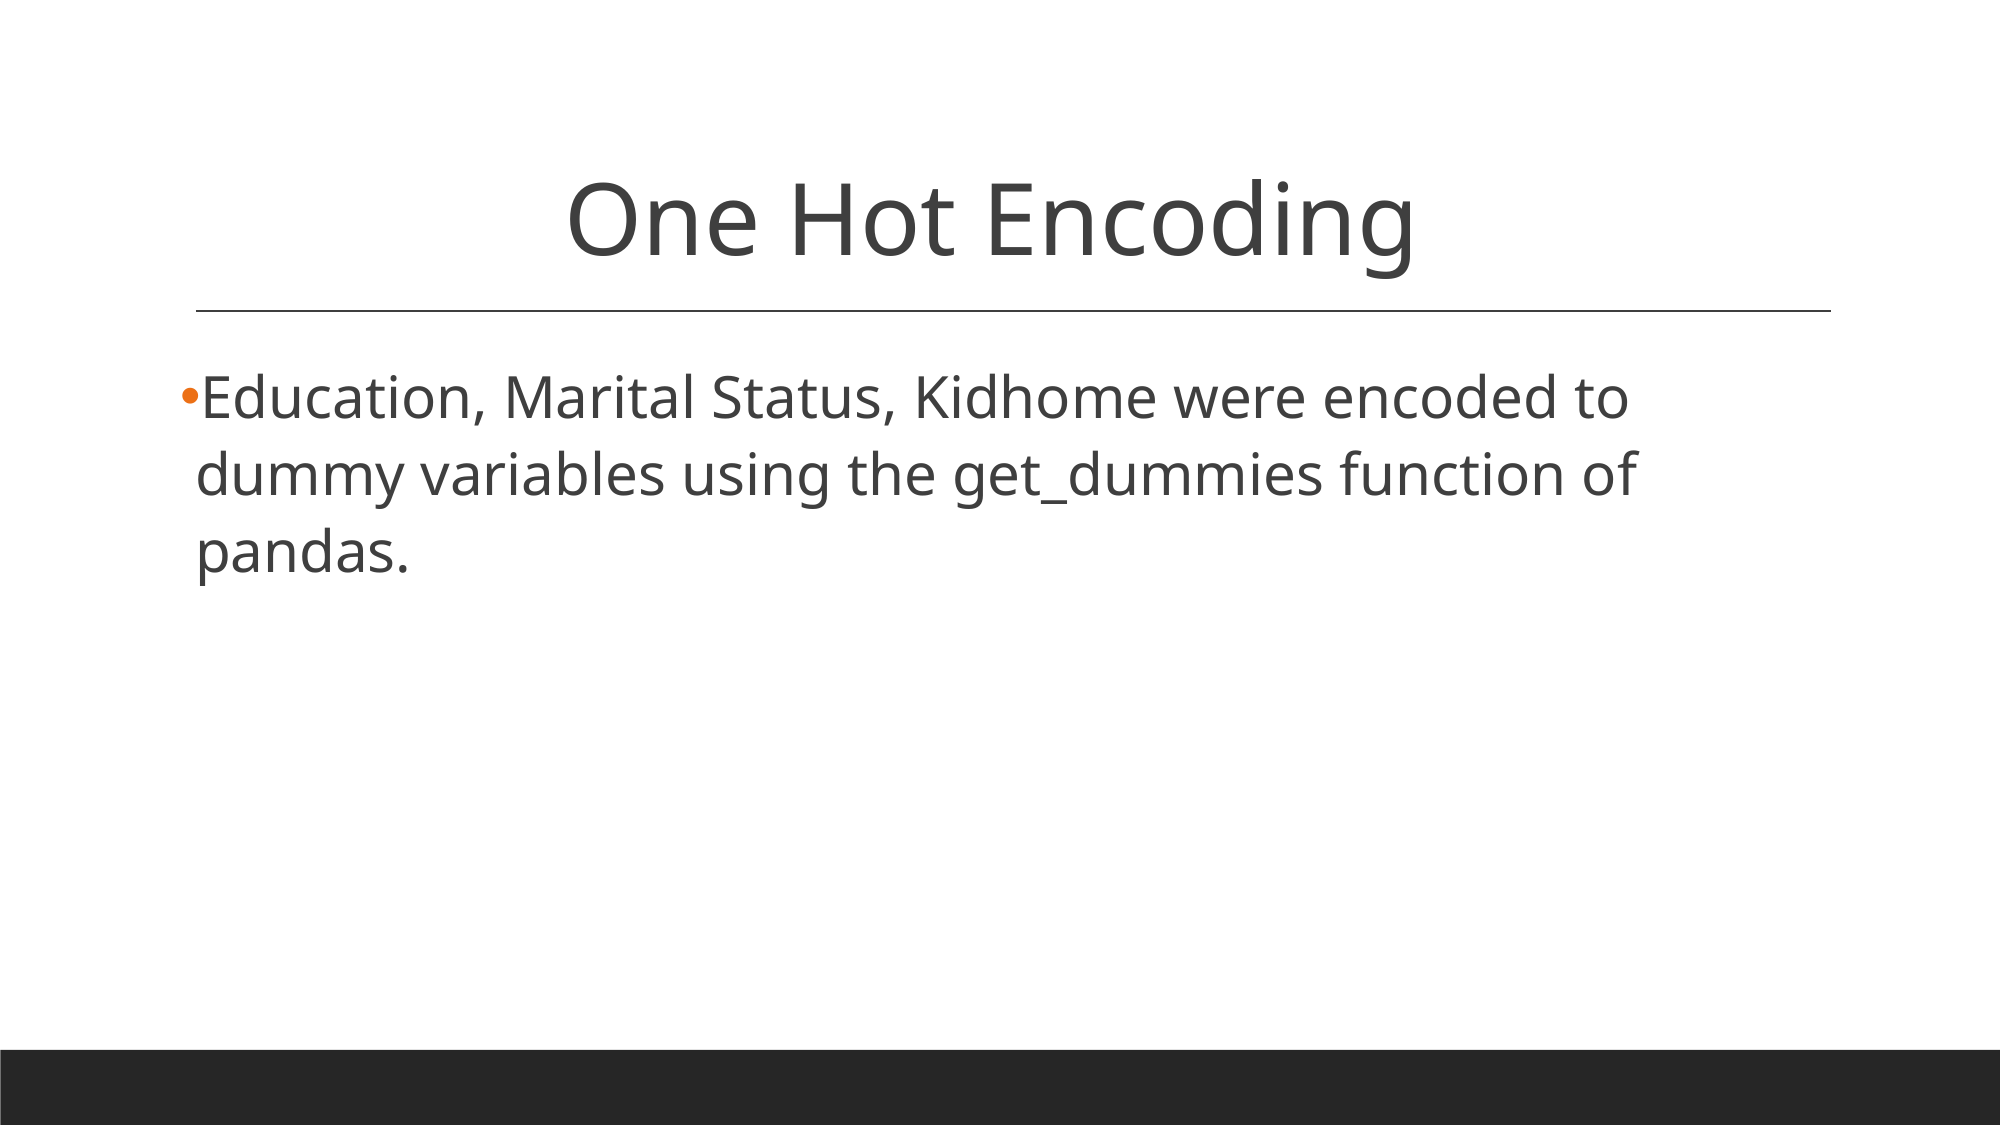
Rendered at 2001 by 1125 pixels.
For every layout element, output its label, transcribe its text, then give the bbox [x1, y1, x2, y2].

title One Hot Encoding [180, 47, 1830, 285]
list Education, Marital Status, Kidhome were encoded to dummy variables using the get_dummies function of pandas. [180, 345, 1830, 963]
